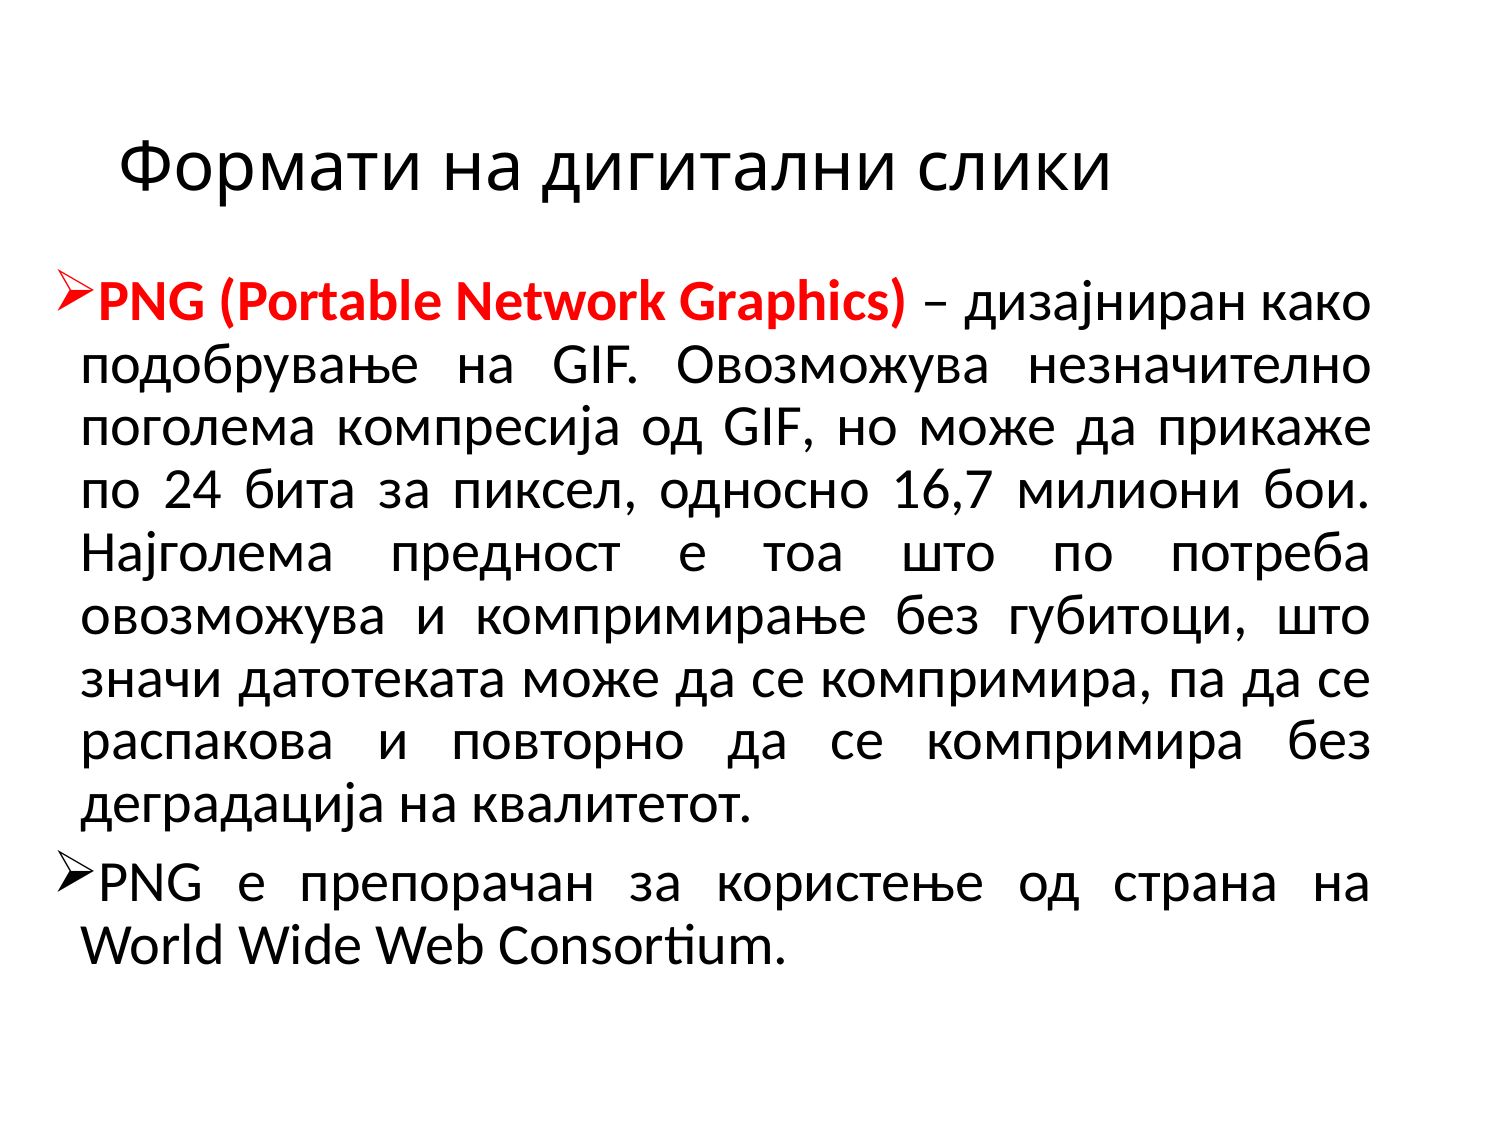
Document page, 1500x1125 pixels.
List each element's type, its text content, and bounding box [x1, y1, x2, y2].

title Формати на дигитални слики [103, 59, 1397, 278]
list PNG (Portable Network Graphics) – дизајниран како подобрување на GIF. Овозможува незначително поголема компресија од GIF, но може да прикаже по 24 бита за пиксел, односно 16,7 милиони бои. Најголема предност е тоа што по потреба овозможува и компримирање без губитоци, што значи датотеката може да се компримира, па да се распакова и повторно да се компримира без деградација на квалитетот. PNG е препорачан за користење од страна на World Wide Web Consortium. [37, 262, 1388, 1035]
